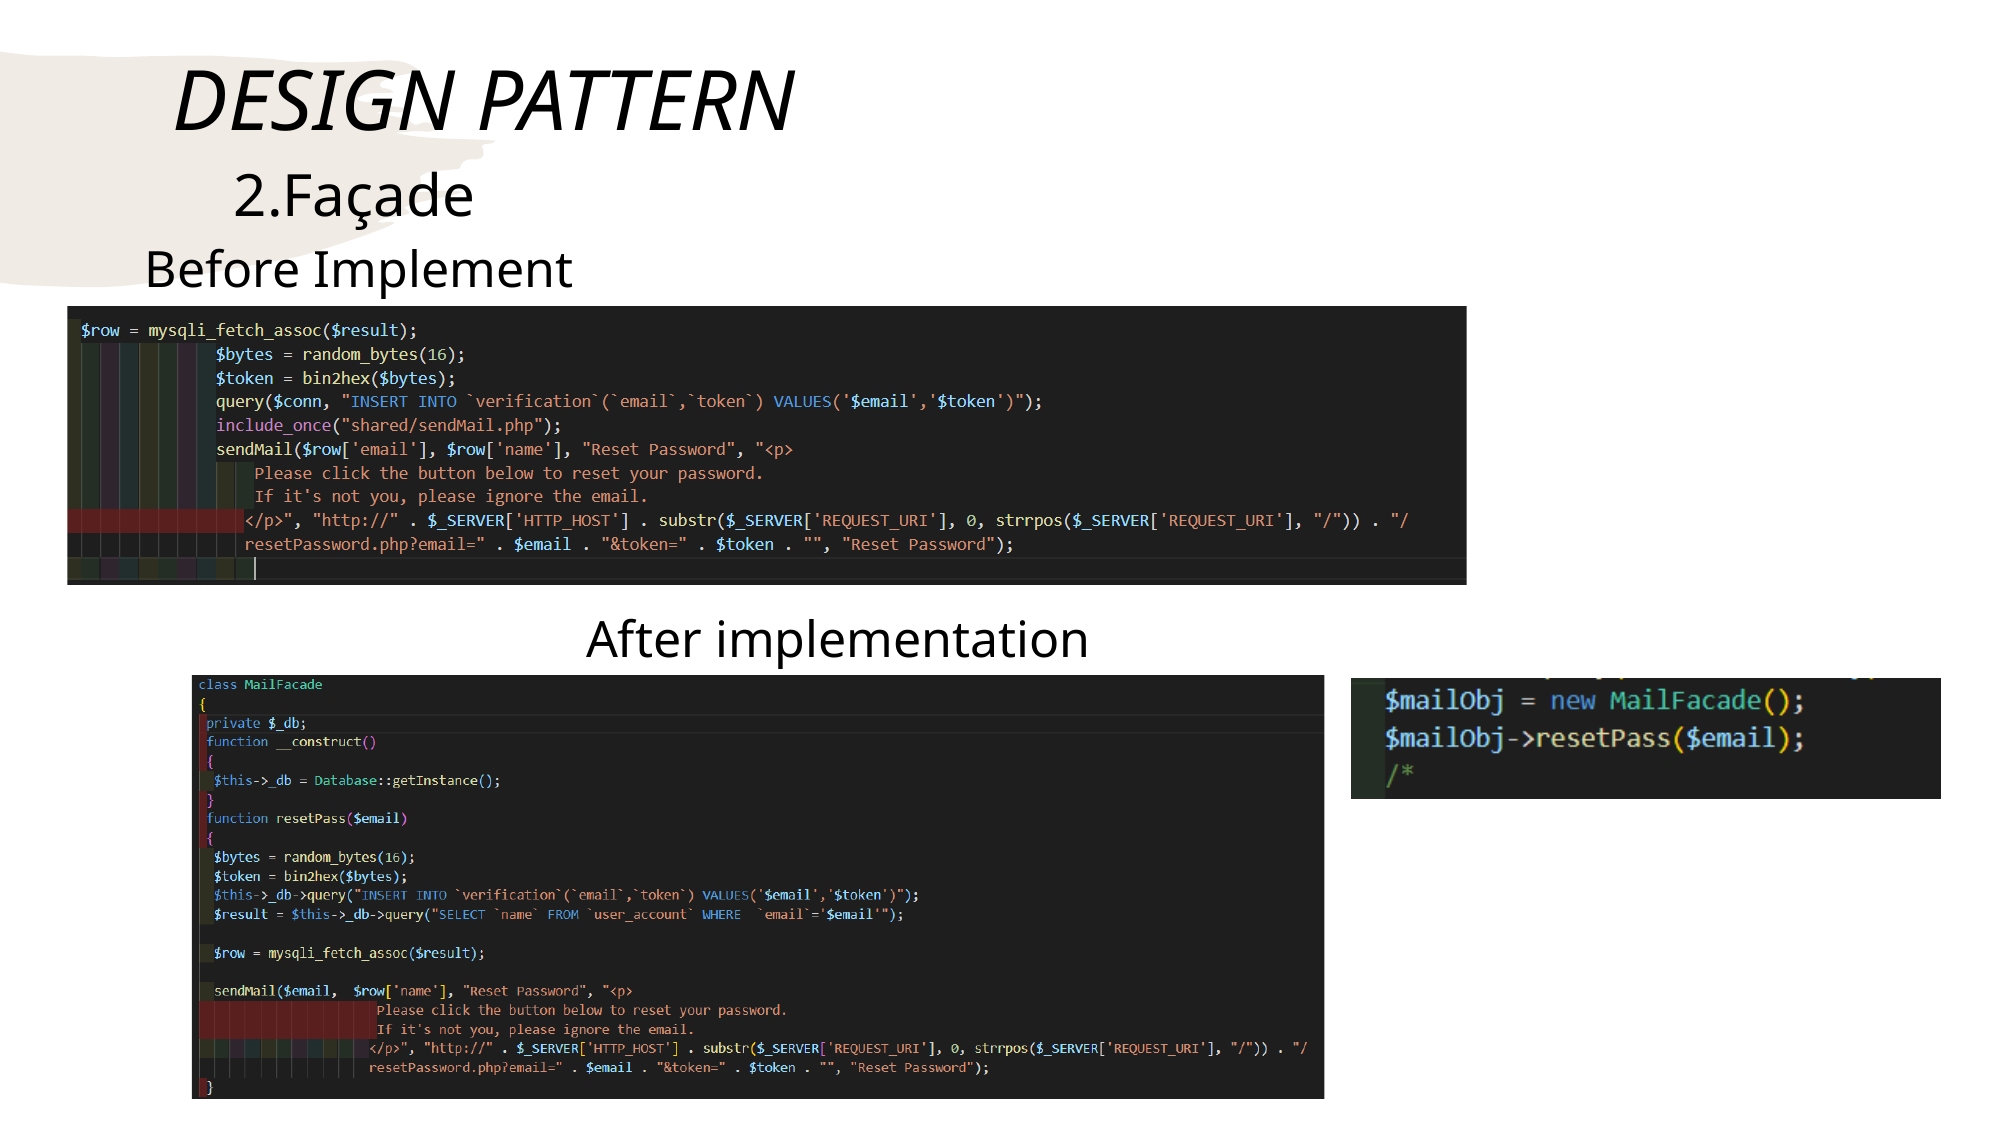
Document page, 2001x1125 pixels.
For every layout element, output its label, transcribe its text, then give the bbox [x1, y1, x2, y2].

title DESIGN PATTERN [157, 22, 1883, 185]
text_box After implementation [571, 595, 1571, 675]
text_box Before Implement [129, 230, 1130, 306]
picture [67, 306, 1467, 585]
list 2.Façade [219, 150, 1944, 833]
picture [1351, 678, 1941, 799]
picture [191, 675, 1325, 1099]
